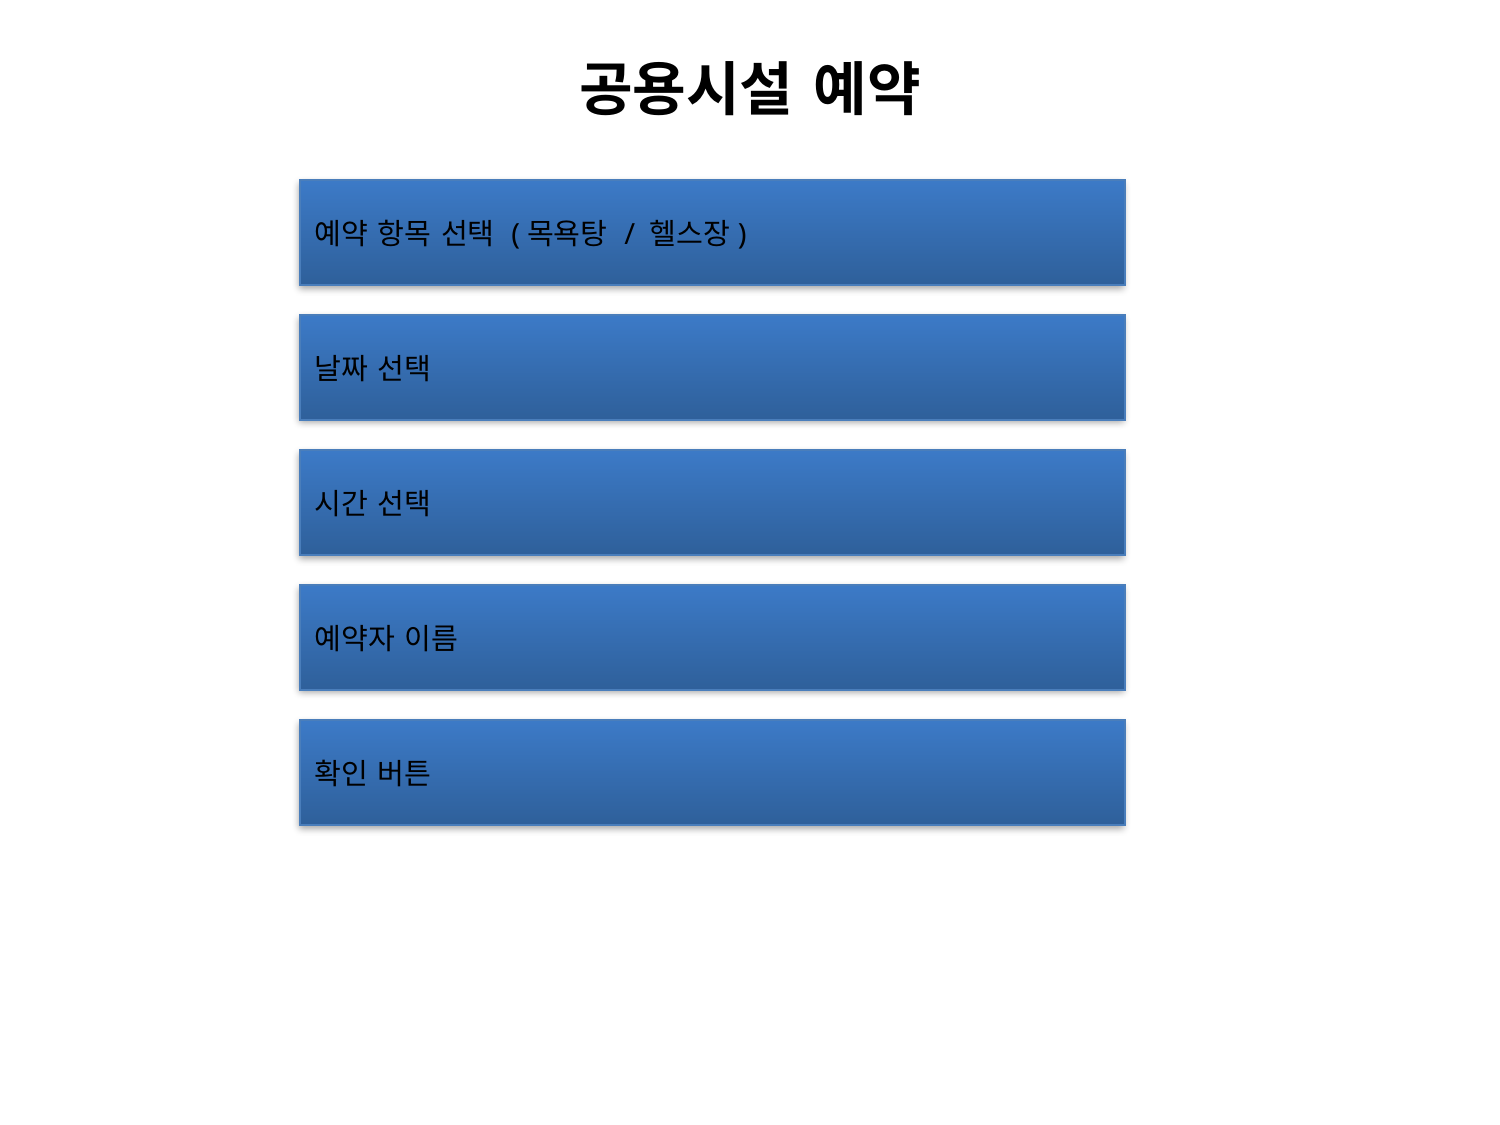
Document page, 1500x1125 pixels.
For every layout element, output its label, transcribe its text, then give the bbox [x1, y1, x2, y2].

text_box 확인 버튼 [299, 719, 1126, 826]
text_box 예약자 이름 [299, 584, 1126, 691]
text_box 시간 선택 [299, 449, 1126, 556]
text_box 날짜 선택 [299, 314, 1126, 421]
text_box 공용시설 예약 [564, 45, 936, 130]
text_box 예약 항목 선택 (목욕탕 / 헬스장) [299, 179, 1126, 286]
